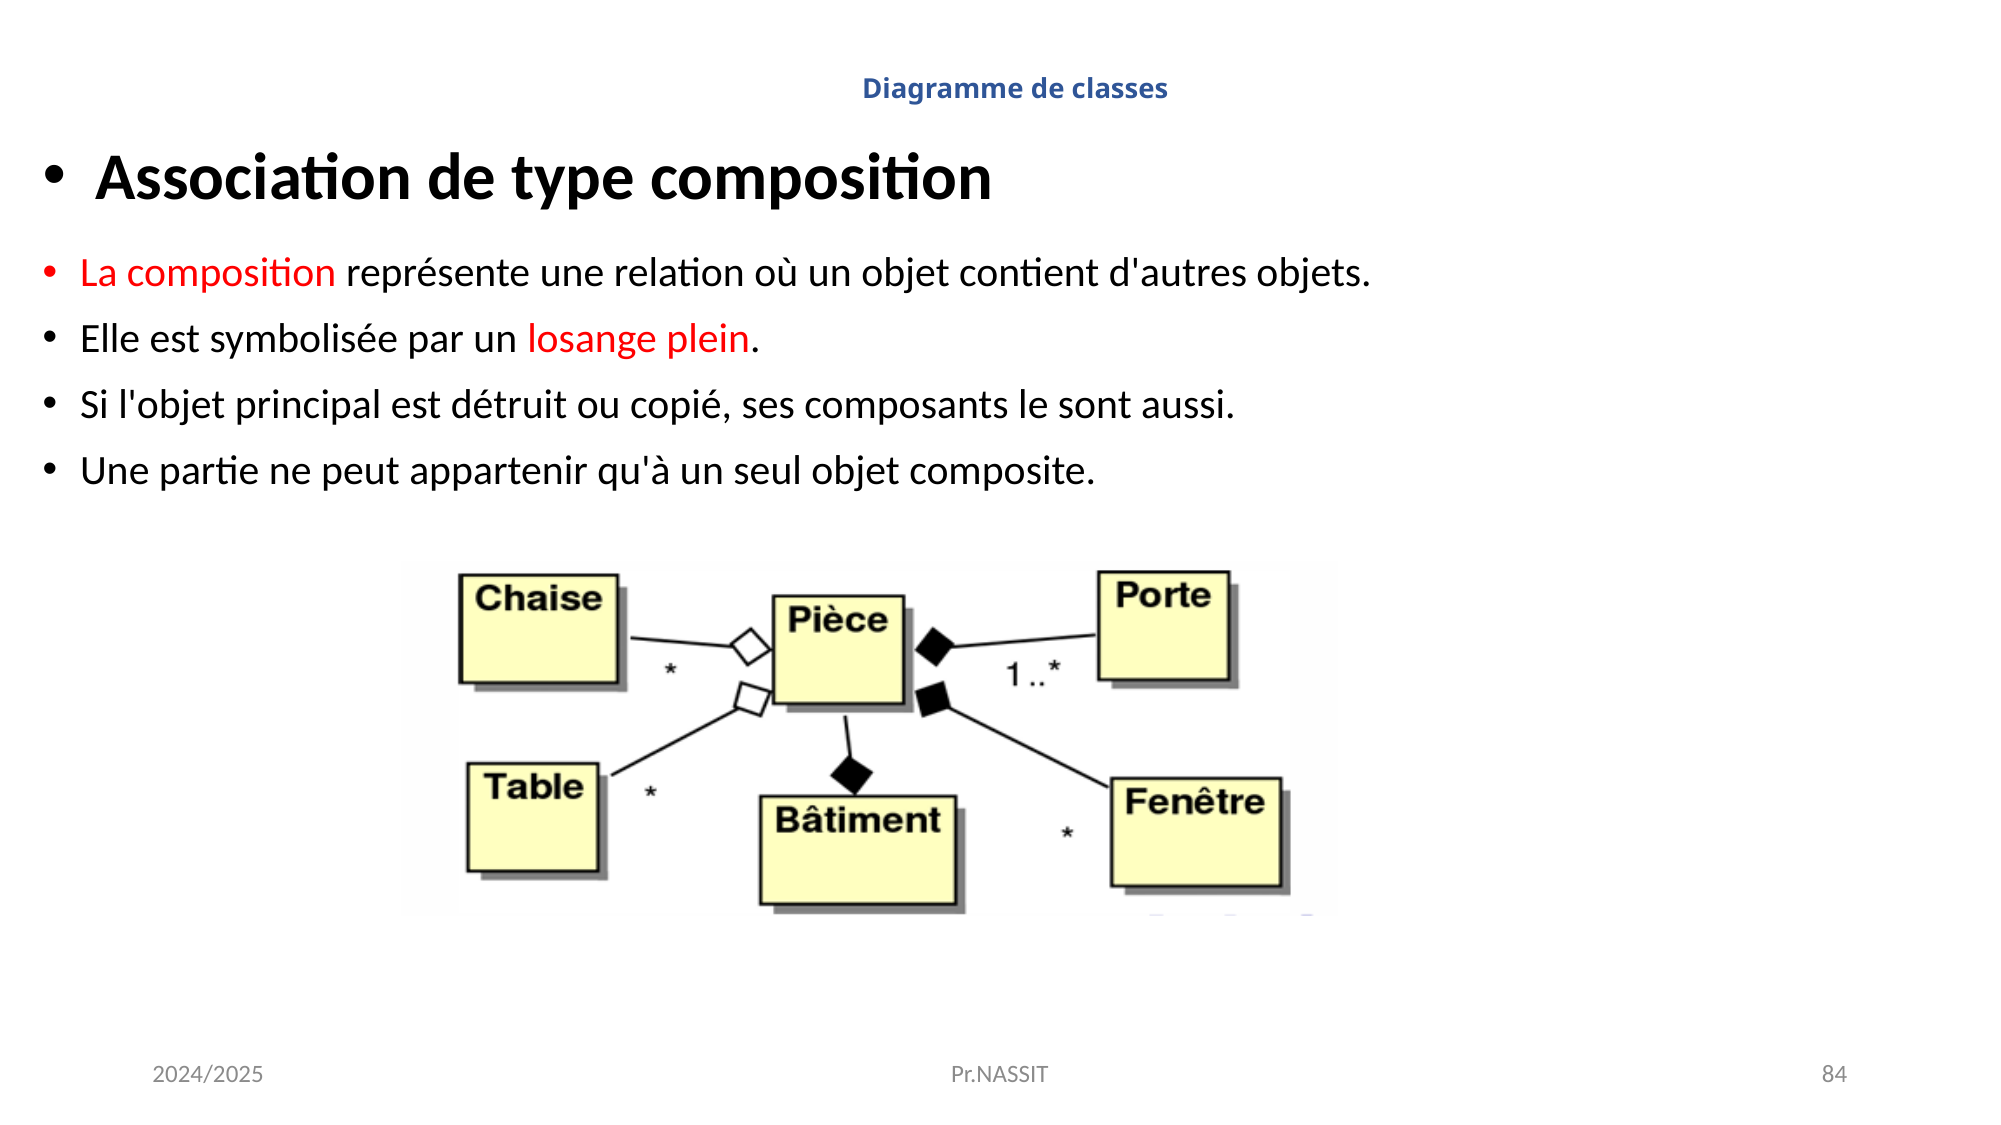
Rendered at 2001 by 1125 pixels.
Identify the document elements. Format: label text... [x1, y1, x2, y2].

picture [401, 561, 1338, 916]
list Association de type composition La composition représente une relation où un objet contient d'autres objets. Elle est symbolisée par un losange plein. Si l'objet principal est détruit ou copié, ses composants le sont aussi. Une partie ne peut appartenir qu'à un seul objet composite. [27, 120, 1972, 1088]
slide_number 84 [1412, 1042, 1863, 1103]
slide_number 2024/2025 [137, 1042, 588, 1103]
title Diagramme de classes [149, 37, 1875, 120]
footer Pr.NASSIT [662, 1042, 1338, 1103]
